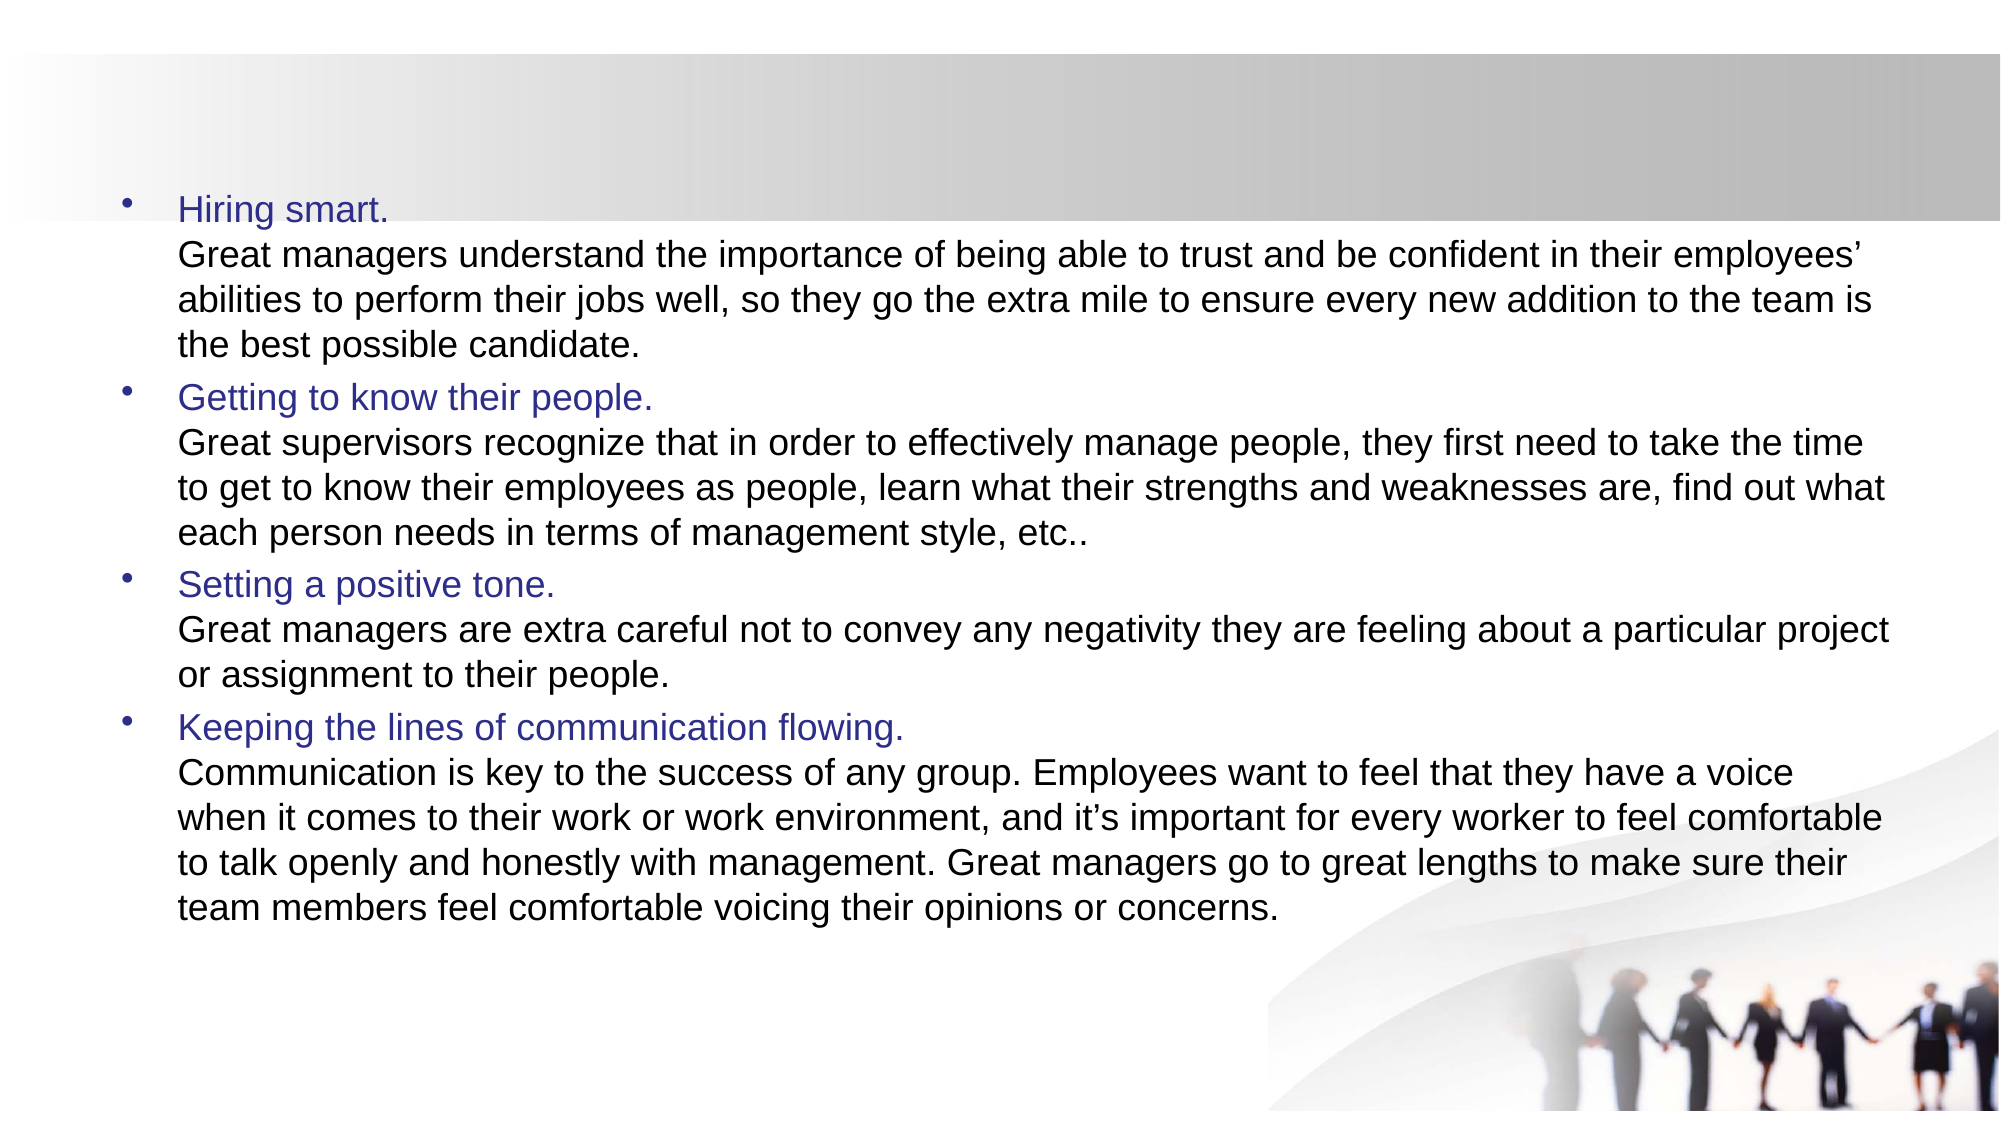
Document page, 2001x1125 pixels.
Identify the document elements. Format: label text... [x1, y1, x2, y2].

list Hiring smart. Great managers understand the importance of being able to trust and be confident in their employees’ abilities to perform their jobs well, so they go the extra mile to ensure every new addition to the team is the best possible candidate. Getting to know their people. Great supervisors recognize that in order to effectively manage people, they first need to take the time to get to know their employees as people, learn what their strengths and weaknesses are, find out what each person needs in terms of management style, etc.. Setting a positive tone. Great managers are extra careful not to convey any negativity they are feeling about a particular project or assignment to their people. Keeping the lines of communication flowing. Communication is key to the success of any group. Employees want to feel that they have a voice when it comes to their work or work environment, and it’s important for every worker to feel comfortable to talk openly and honestly with management. Great managers go to great lengths to make sure their team members feel comfortable voicing their opinions or concerns. [106, 177, 1907, 970]
picture [1268, 728, 1999, 1111]
